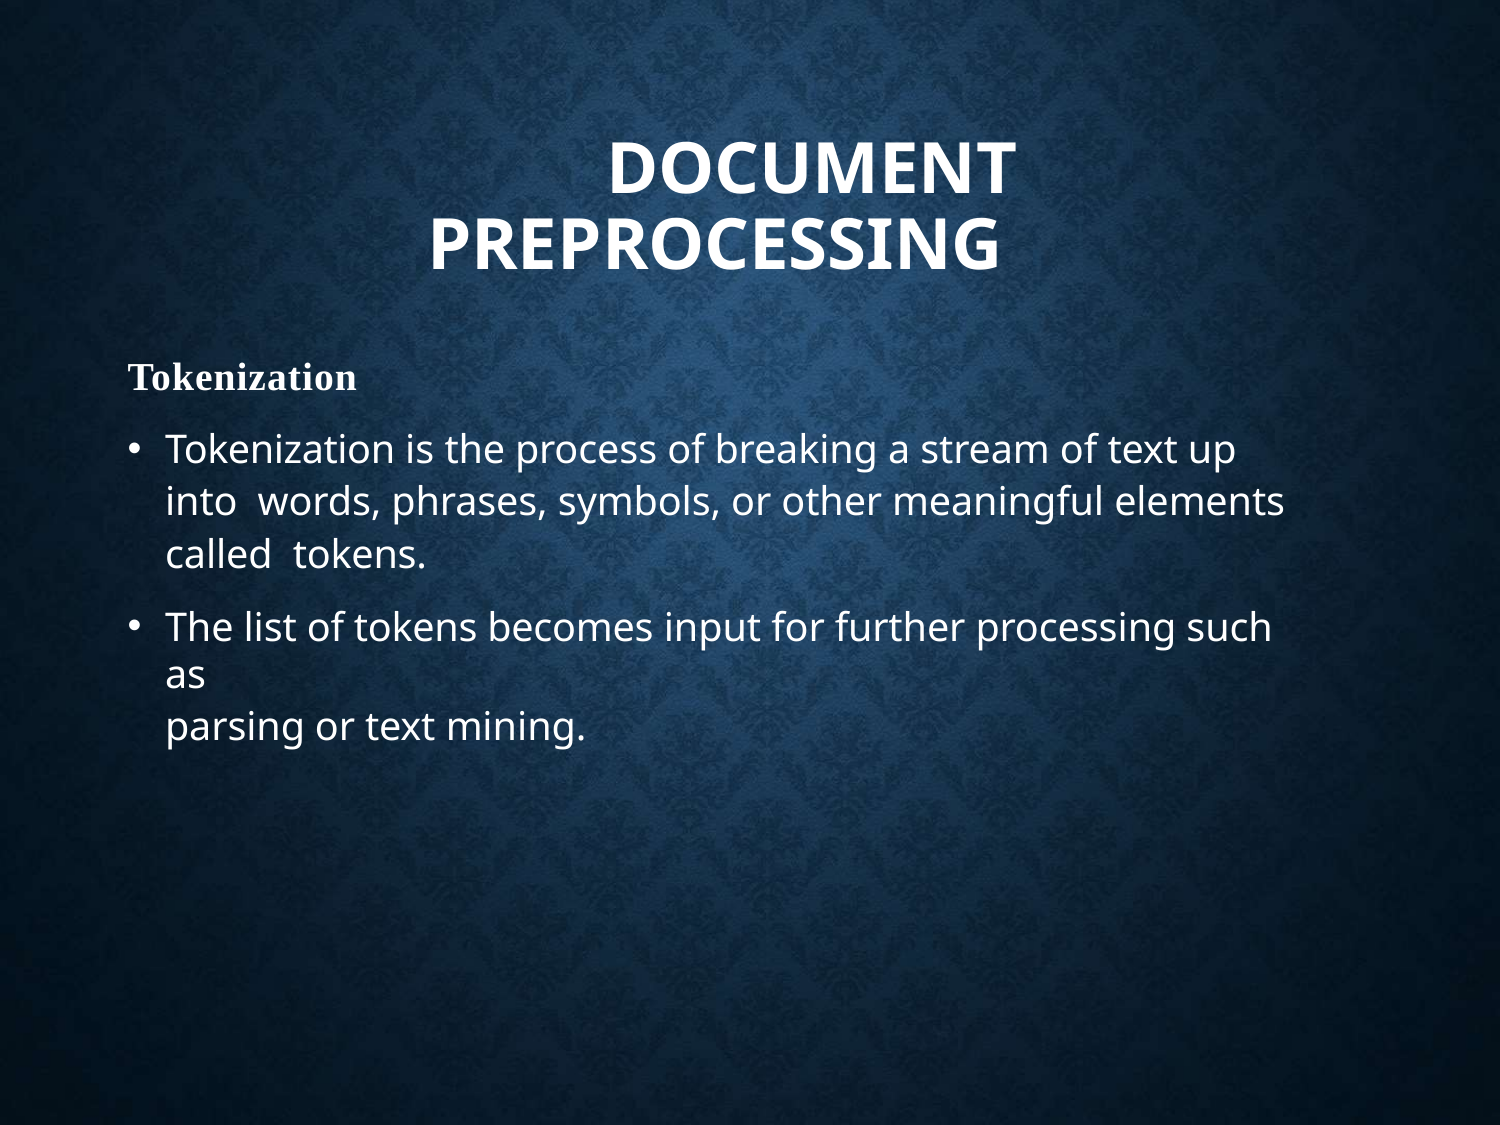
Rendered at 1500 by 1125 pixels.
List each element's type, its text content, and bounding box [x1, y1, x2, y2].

picture [0, 0, 1500, 1125]
title DOCUMENT PREPROCESSING [425, 119, 1074, 319]
text_box Tokenization Tokenization is the process of breaking a stream of text up into words, phrases, symbols, or other meaningful elements called tokens. The list of tokens becomes input for further processing such as parsing or text mining. [125, 323, 1316, 749]
